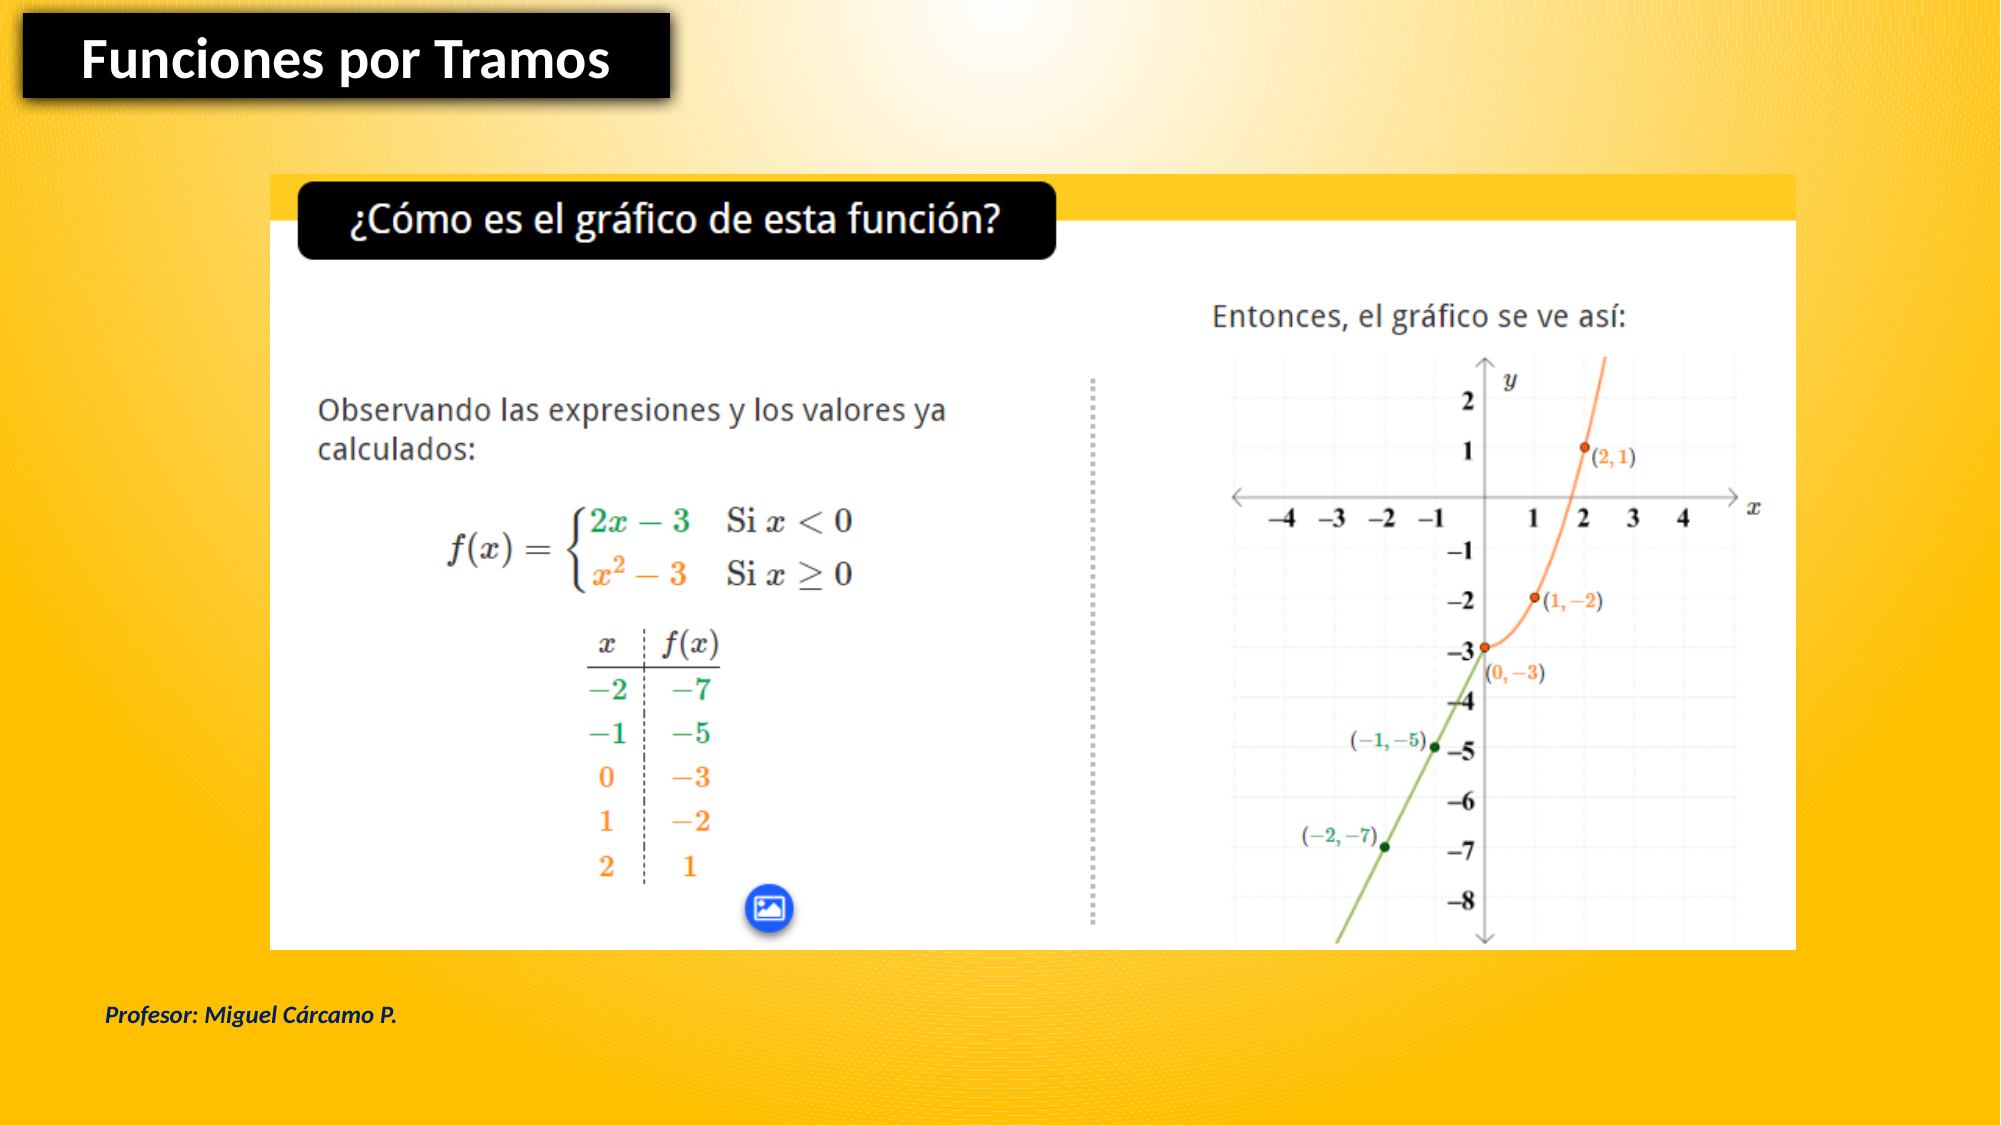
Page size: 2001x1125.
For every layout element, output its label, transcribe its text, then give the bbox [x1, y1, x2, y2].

picture [270, 174, 1796, 950]
text_box Funciones por Tramos [22, 13, 670, 98]
